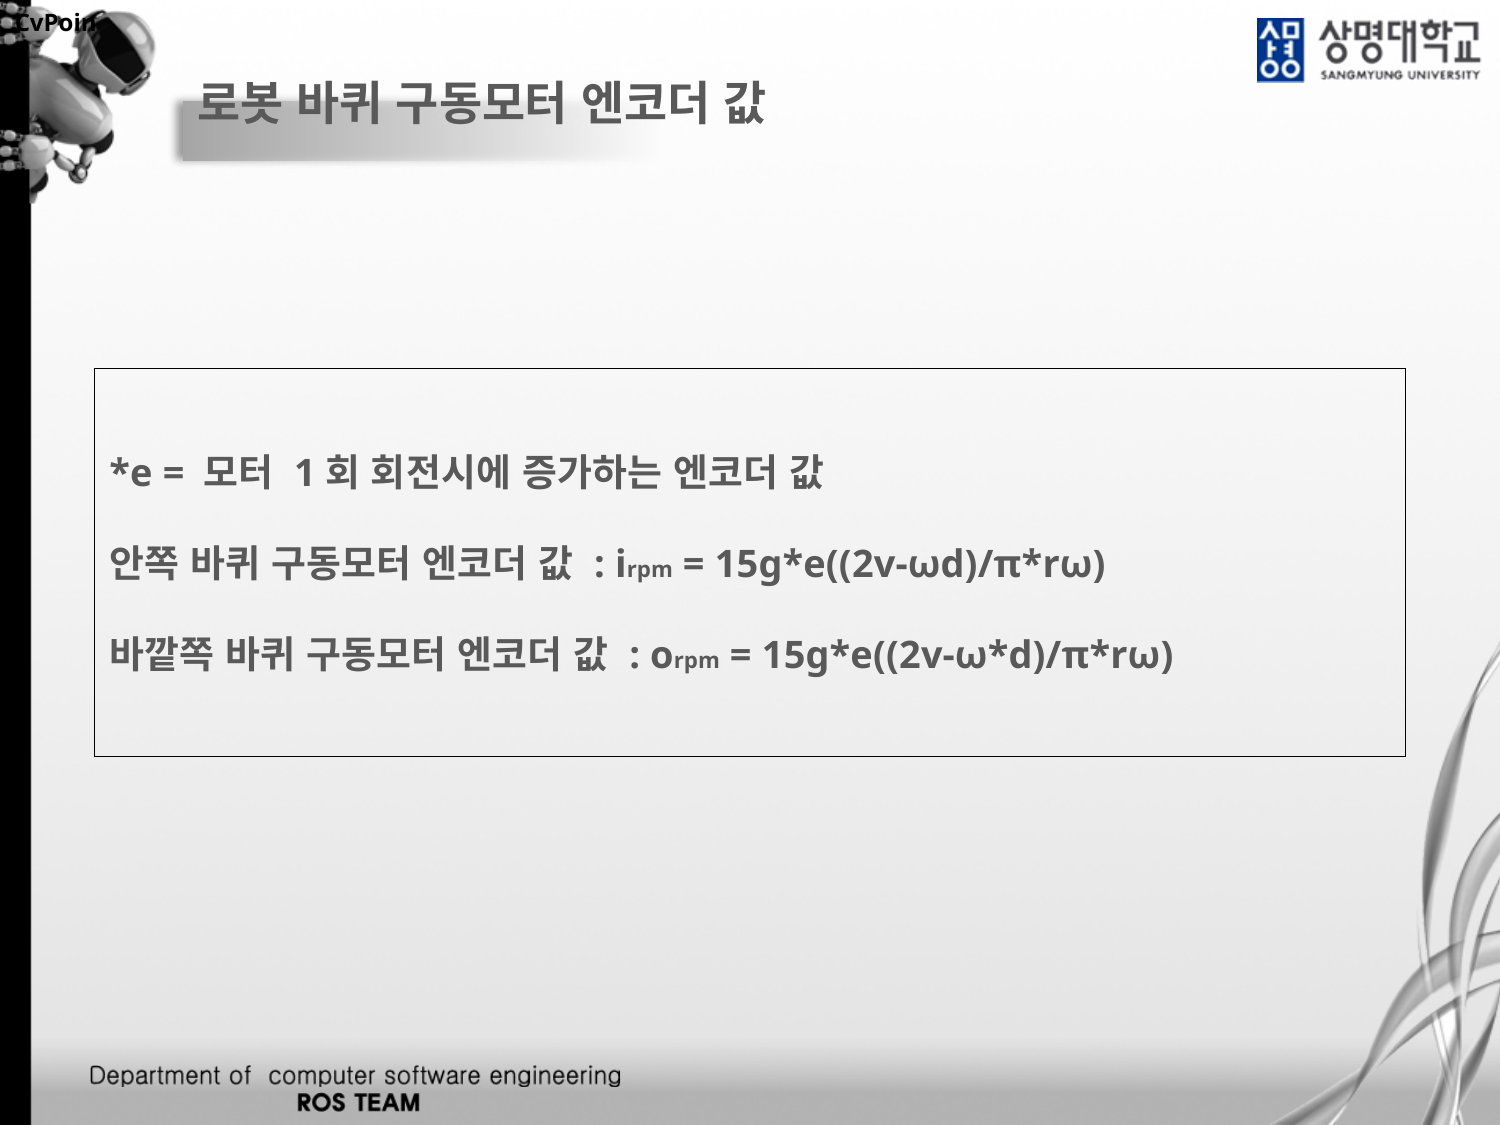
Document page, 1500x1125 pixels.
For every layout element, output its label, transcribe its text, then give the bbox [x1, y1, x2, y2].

picture [0, 0, 1500, 1125]
text_box *e = 모터 1회 회전시에 증가하는 엔코더 값 안쪽 바퀴 구동모터 엔코더 값 : irpm = 15g*e((2v-ωd)/π*rω) 바깥쪽 바퀴 구동모터 엔코더 값 : orpm = 15g*e((2v-ω*d)/π*rω) [94, 368, 1406, 757]
text_box CvPoint [0, 0, 116, 73]
title 로봇 바퀴 구동모터 엔코더 값 [182, 65, 1117, 138]
